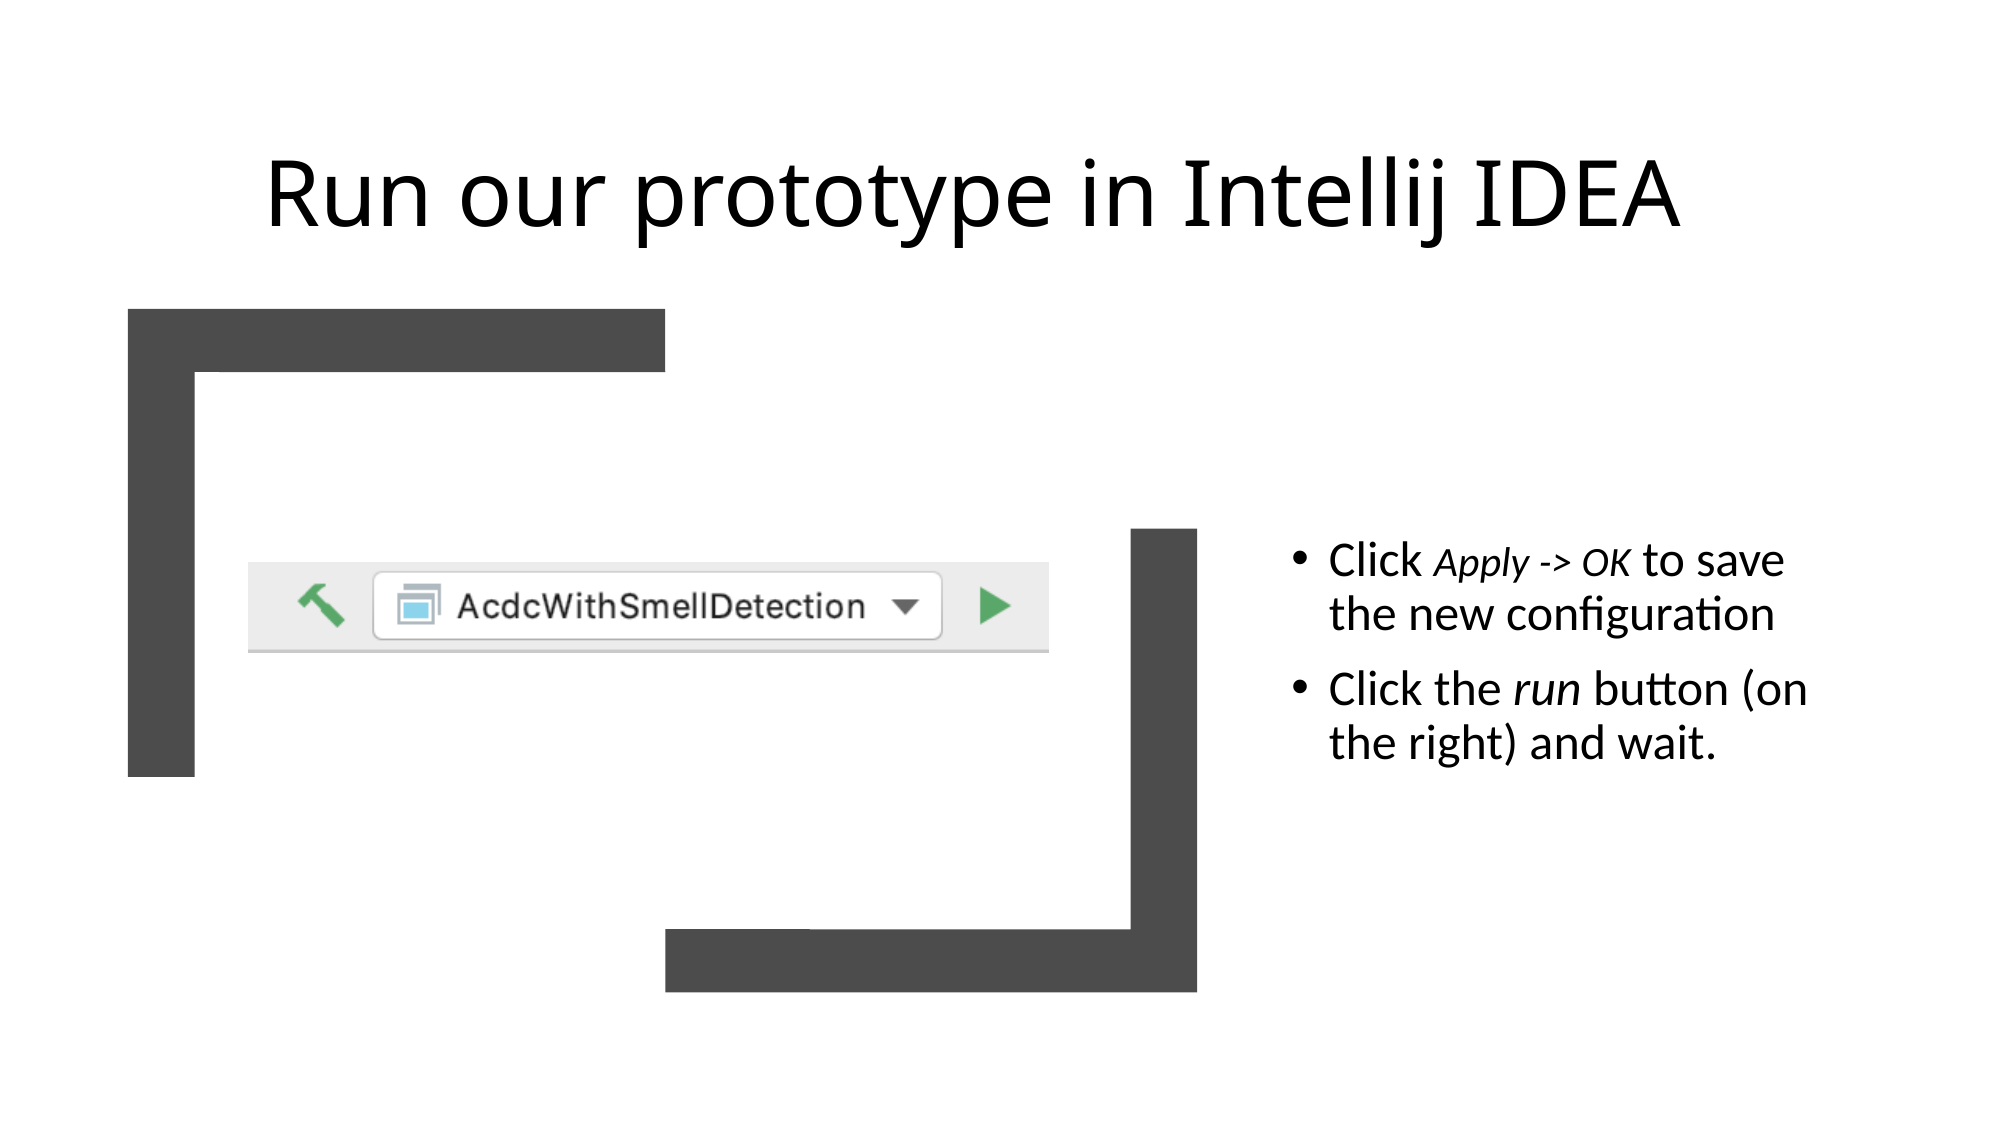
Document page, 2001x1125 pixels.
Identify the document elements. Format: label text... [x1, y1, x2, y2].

title Run our prototype in Intellij IDEA [248, 84, 1872, 254]
text_box [665, 528, 1198, 993]
text_box [127, 308, 666, 777]
picture [248, 562, 1049, 653]
list Click Apply -> OK to save the new configuration Click the run button (on the right) and wait. [1276, 373, 1872, 930]
